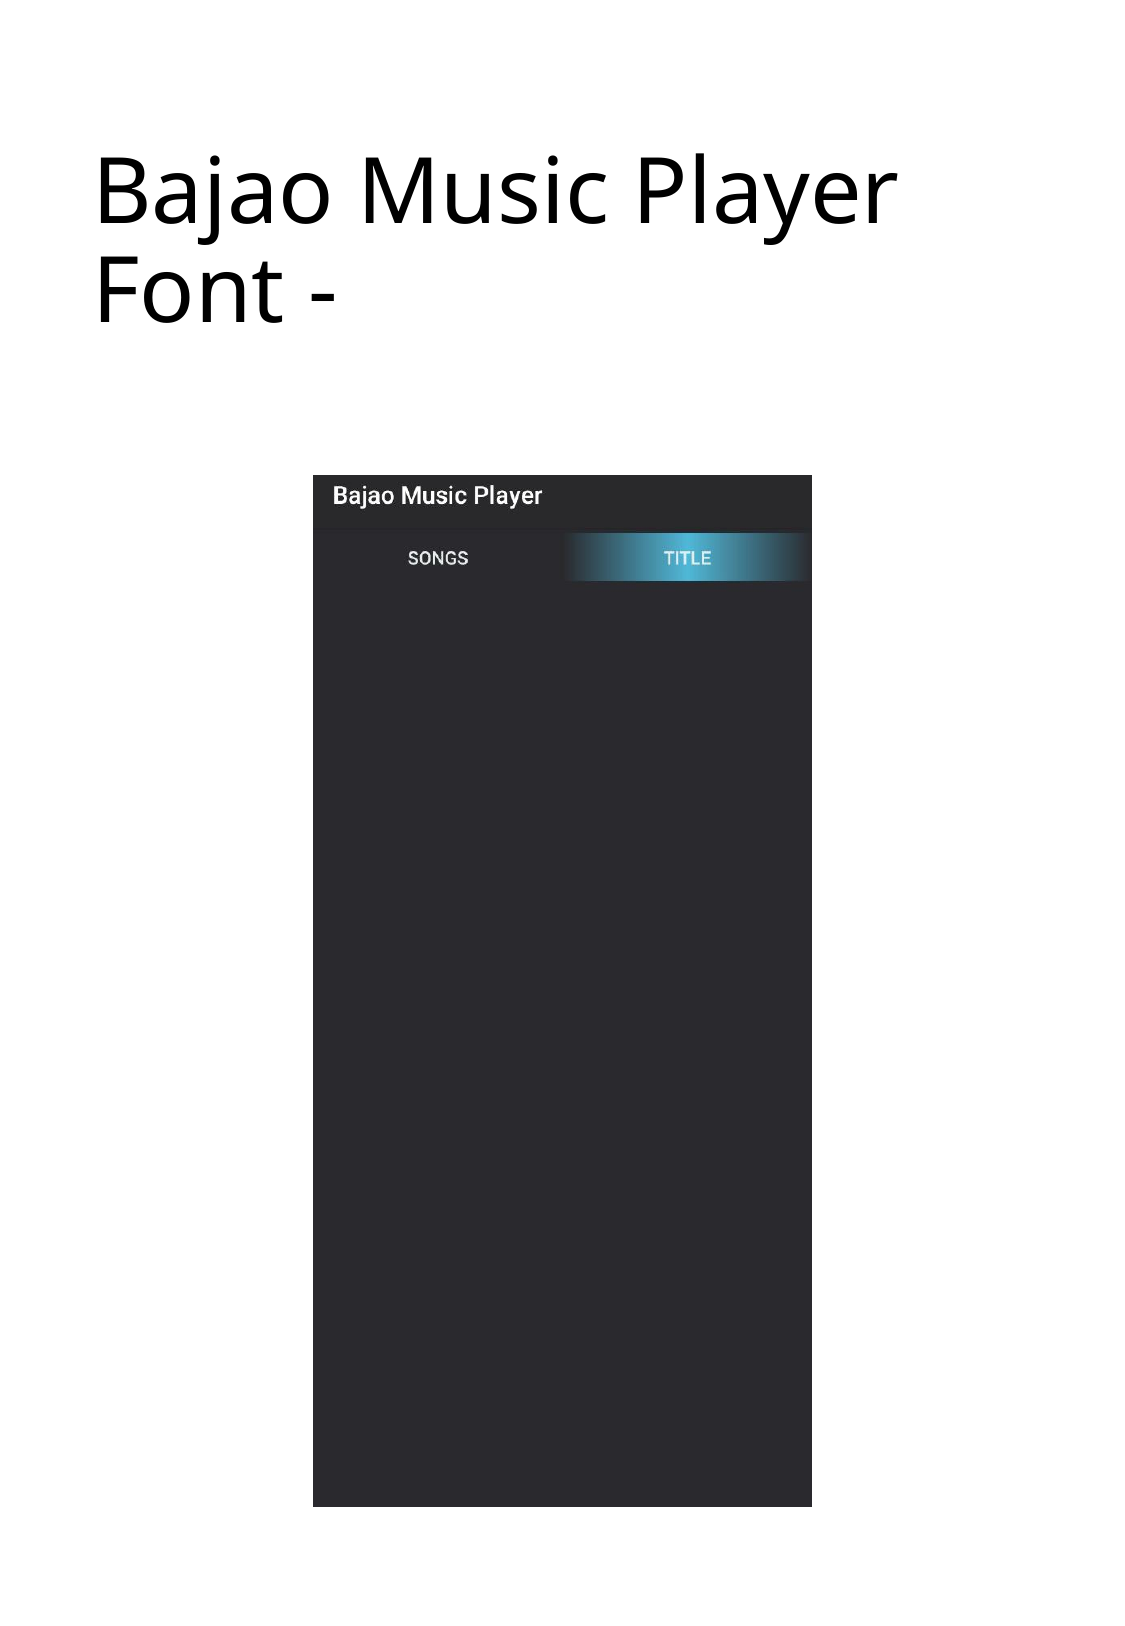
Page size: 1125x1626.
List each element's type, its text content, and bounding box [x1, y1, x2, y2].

title Bajao Music Player Font - [77, 86, 1048, 401]
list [313, 475, 812, 1507]
